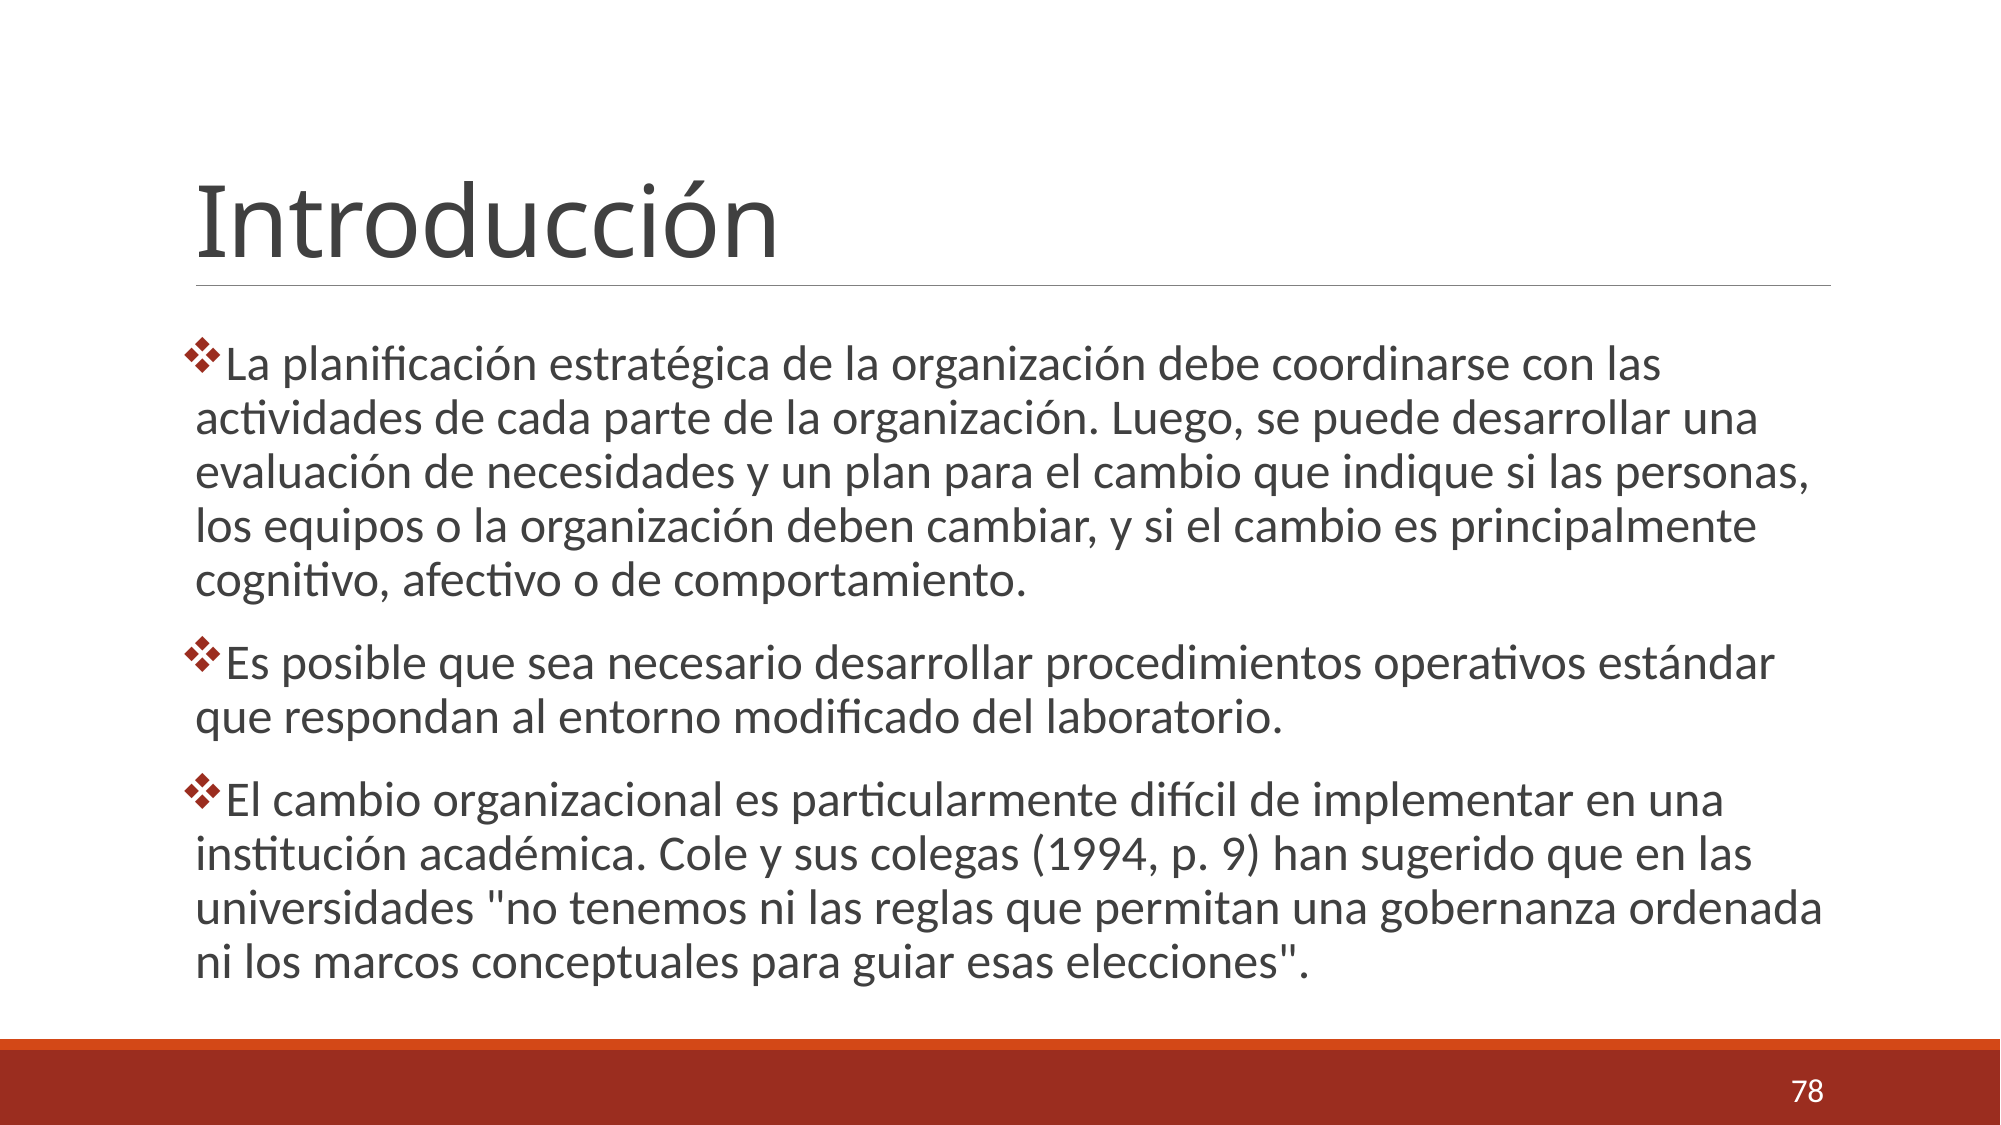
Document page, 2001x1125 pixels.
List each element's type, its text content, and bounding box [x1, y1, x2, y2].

title Introducción [180, 47, 1830, 285]
slide_number 78 [1624, 1059, 1840, 1120]
list La planificación estratégica de la organización debe coordinarse con las actividades de cada parte de la organización. Luego, se puede desarrollar una evaluación de necesidades y un plan para el cambio que indique si las personas, los equipos o la organización deben cambiar, y si el cambio es principalmente cognitivo, afectivo o de comportamiento. Es posible que sea necesario desarrollar procedimientos operativos estándar que respondan al entorno modificado del laboratorio. El cambio organizacional es particularmente difícil de implementar en una institución académica. Cole y sus colegas (1994, p. 9) han sugerido que en las universidades "no tenemos ni las reglas que permitan una gobernanza ordenada ni los marcos conceptuales para guiar esas elecciones". [180, 329, 1830, 1018]
